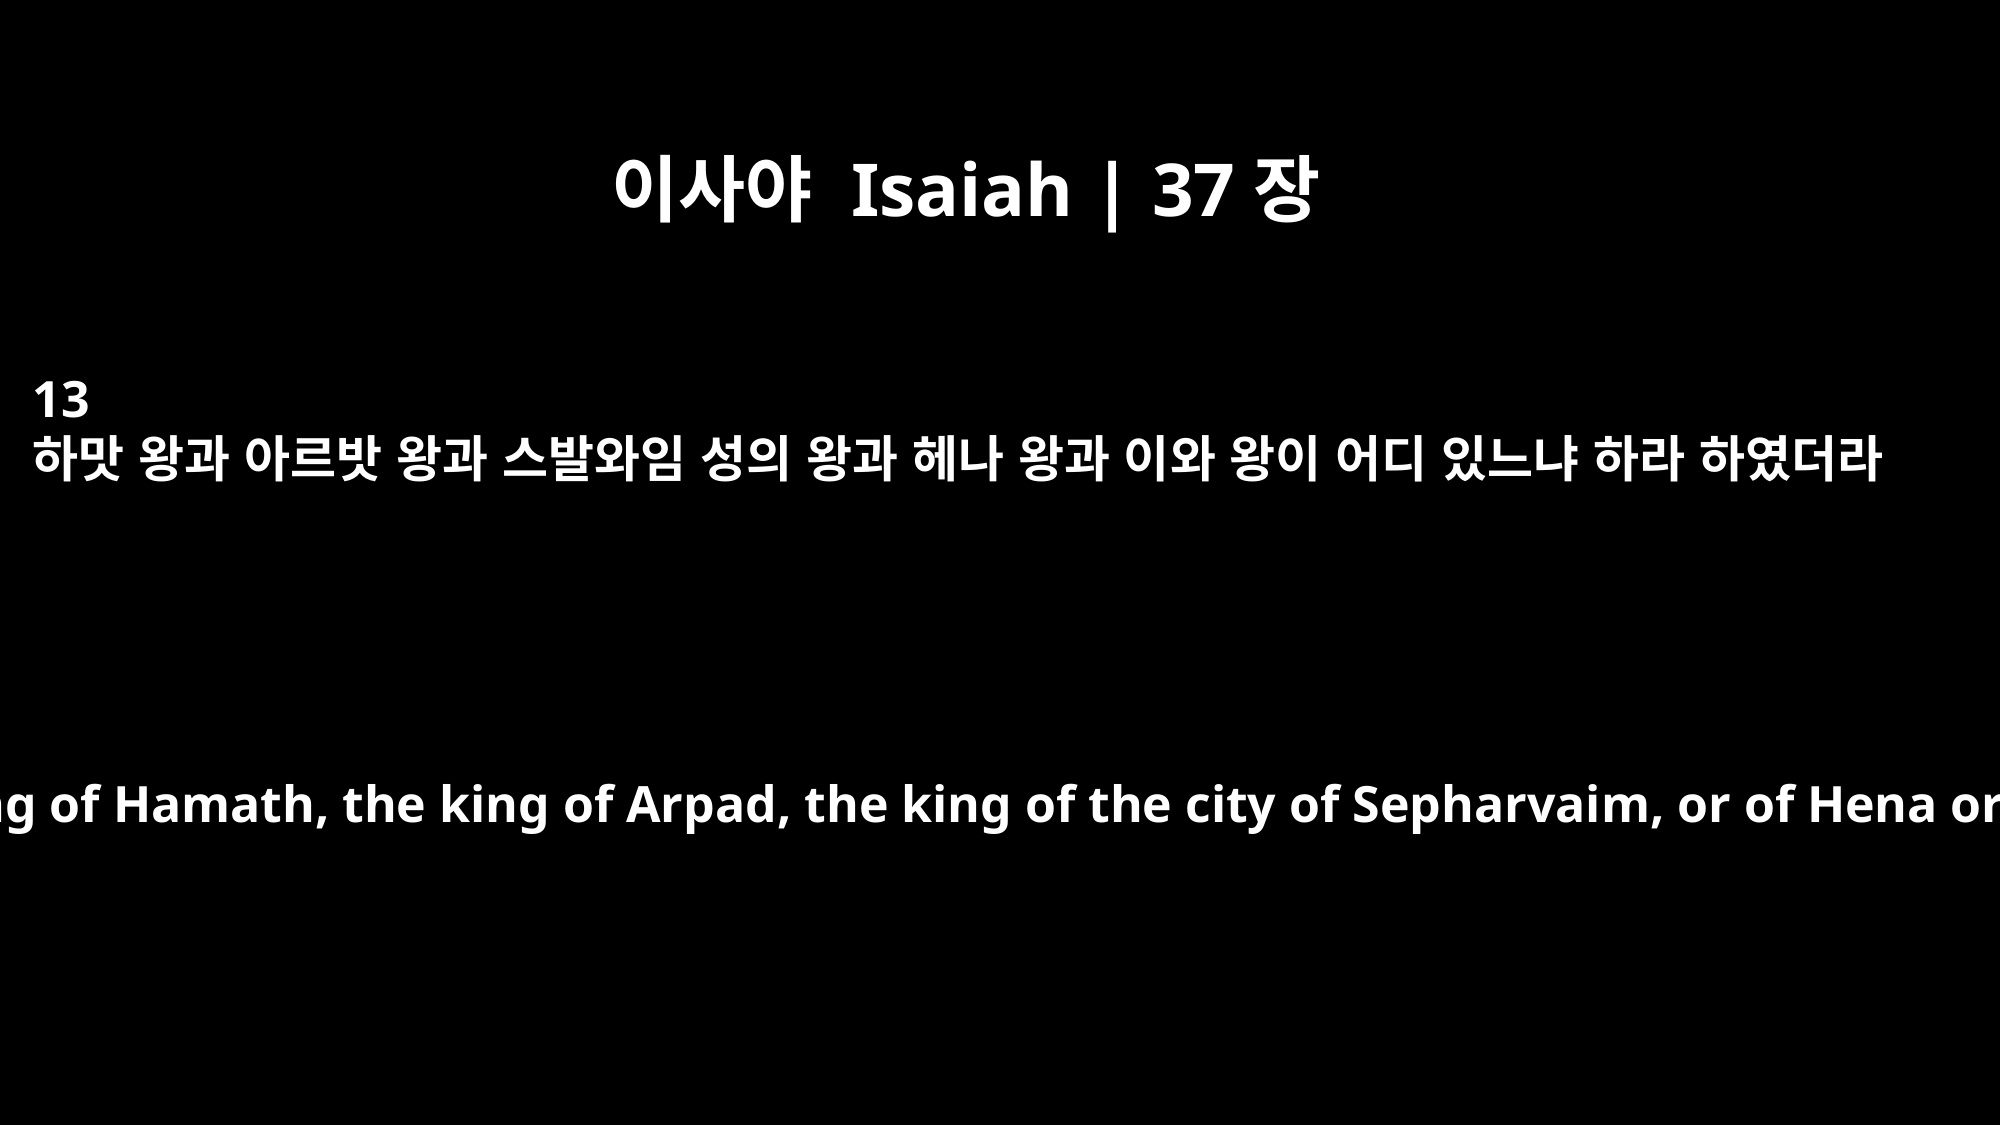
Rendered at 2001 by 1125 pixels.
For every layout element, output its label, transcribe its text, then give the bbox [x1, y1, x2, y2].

text_box 이사야 Isaiah | 37장 [596, 136, 1336, 239]
text_box 13 하맛 왕과 아르밧 왕과 스발와임 성의 왕과 헤나 왕과 이와 왕이 어디 있느냐 하라 하였더라 [17, 359, 1900, 495]
text_box Where is the king of Hamath, the king of Arpad, the king of the city of Sepharvaim, or of Hena or Ivvah?" [0, 764, 2000, 840]
